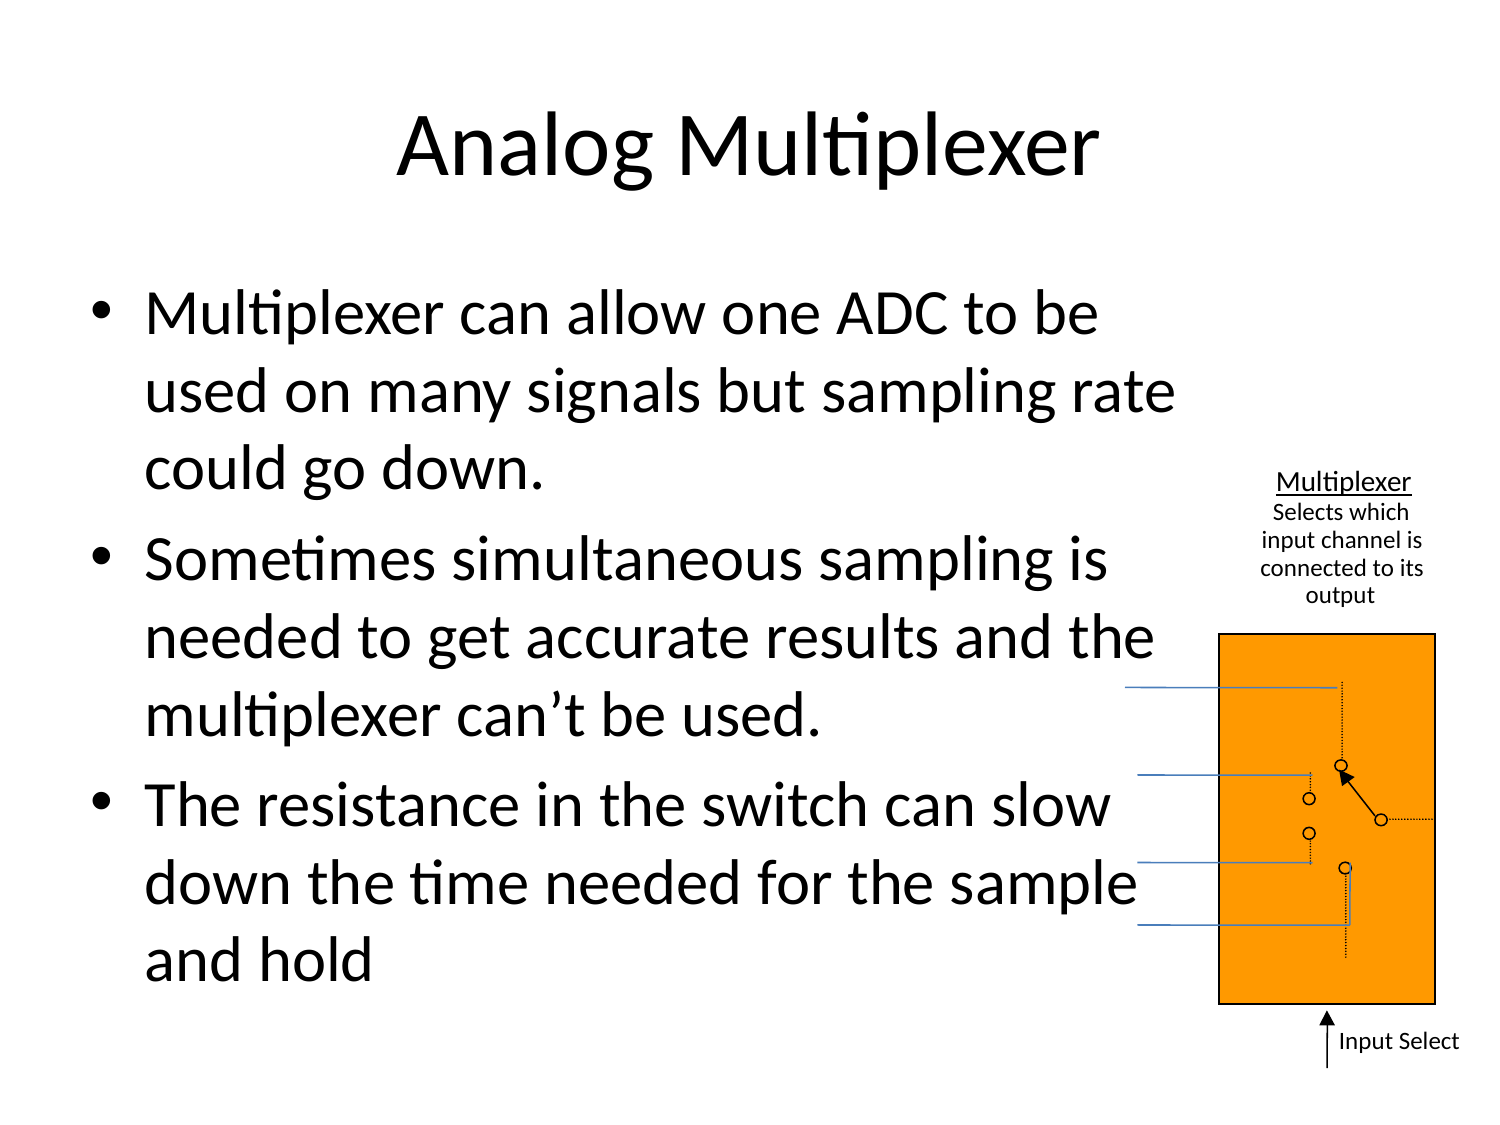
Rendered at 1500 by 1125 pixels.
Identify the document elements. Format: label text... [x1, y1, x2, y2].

title Analog Multiplexer [75, 45, 1425, 233]
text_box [1319, 1010, 1336, 1069]
text_box [1303, 795, 1316, 805]
text_box Multiplexer [1275, 462, 1412, 498]
text_box input channel is [1261, 523, 1423, 551]
text_box [1303, 827, 1316, 840]
text_box [1339, 862, 1349, 873]
text_box [1218, 634, 1436, 819]
text_box connected to its [1260, 551, 1424, 582]
text_box [1218, 696, 1436, 1005]
text_box output [1305, 578, 1376, 609]
text_box [1340, 1015, 1470, 1058]
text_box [1338, 769, 1376, 817]
text_box Input Select [1341, 1024, 1460, 1055]
list Multiplexer can allow one ADC to be used on many signals but sampling rate could go down. Sometimes simultaneous sampling is needed to get accurate results and the multiplexer can’t be used. The resistance in the switch can slow down the time needed for the sample and hold [75, 262, 1250, 1005]
text_box Selects which [1272, 495, 1411, 523]
text_box [1375, 814, 1387, 826]
text_box [1334, 762, 1348, 769]
